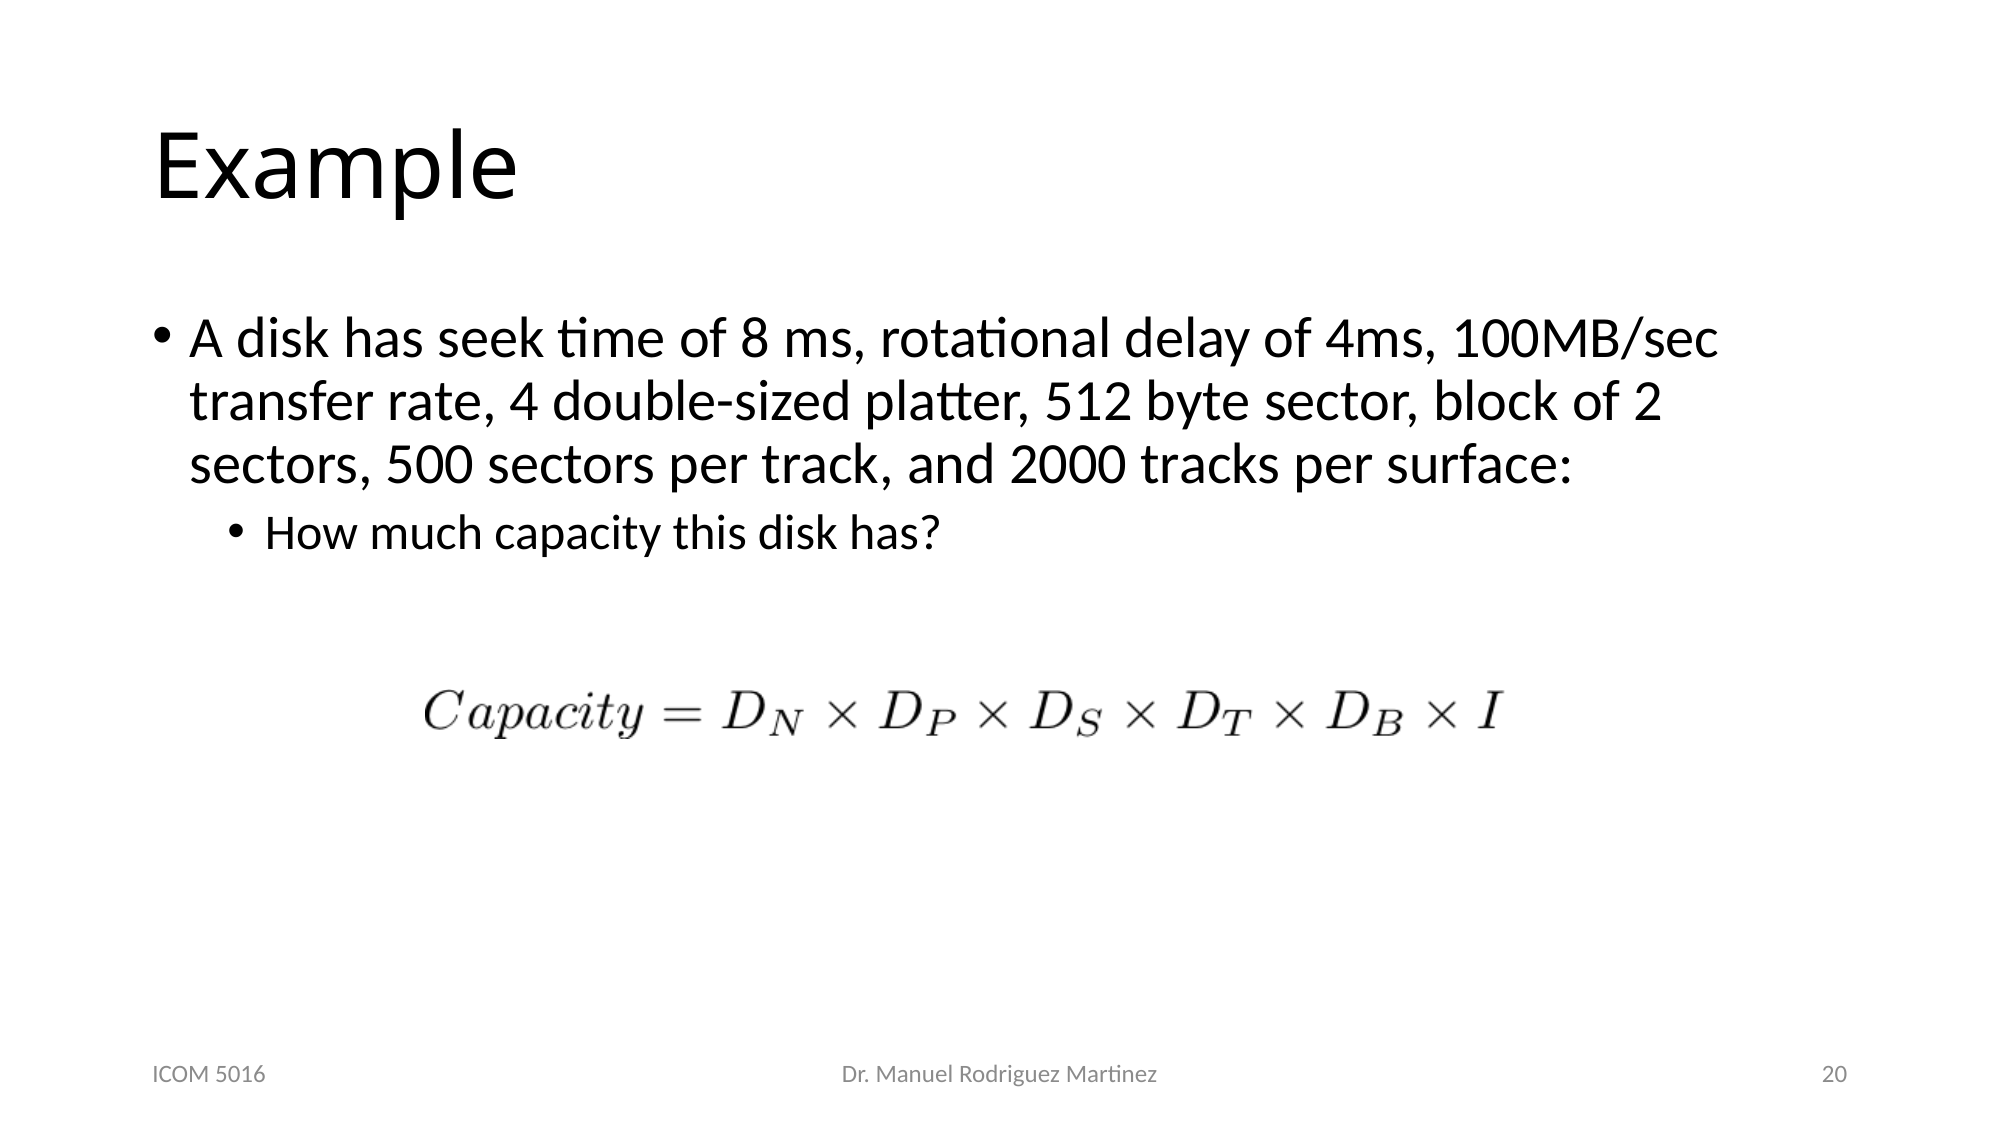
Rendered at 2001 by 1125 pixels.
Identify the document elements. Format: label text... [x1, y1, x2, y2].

footer Dr. Manuel Rodriguez Martinez [662, 1042, 1338, 1103]
slide_number 20 [1412, 1042, 1863, 1103]
title Example [137, 59, 1863, 278]
picture [425, 689, 1506, 739]
slide_number ICOM 5016 [137, 1042, 588, 1103]
list A disk has seek time of 8 ms, rotational delay of 4ms, 100MB/sec transfer rate, 4 double-sized platter, 512 byte sector, block of 2 sectors, 500 sectors per track, and 2000 tracks per surface: How much capacity this disk has? [137, 299, 1863, 699]
